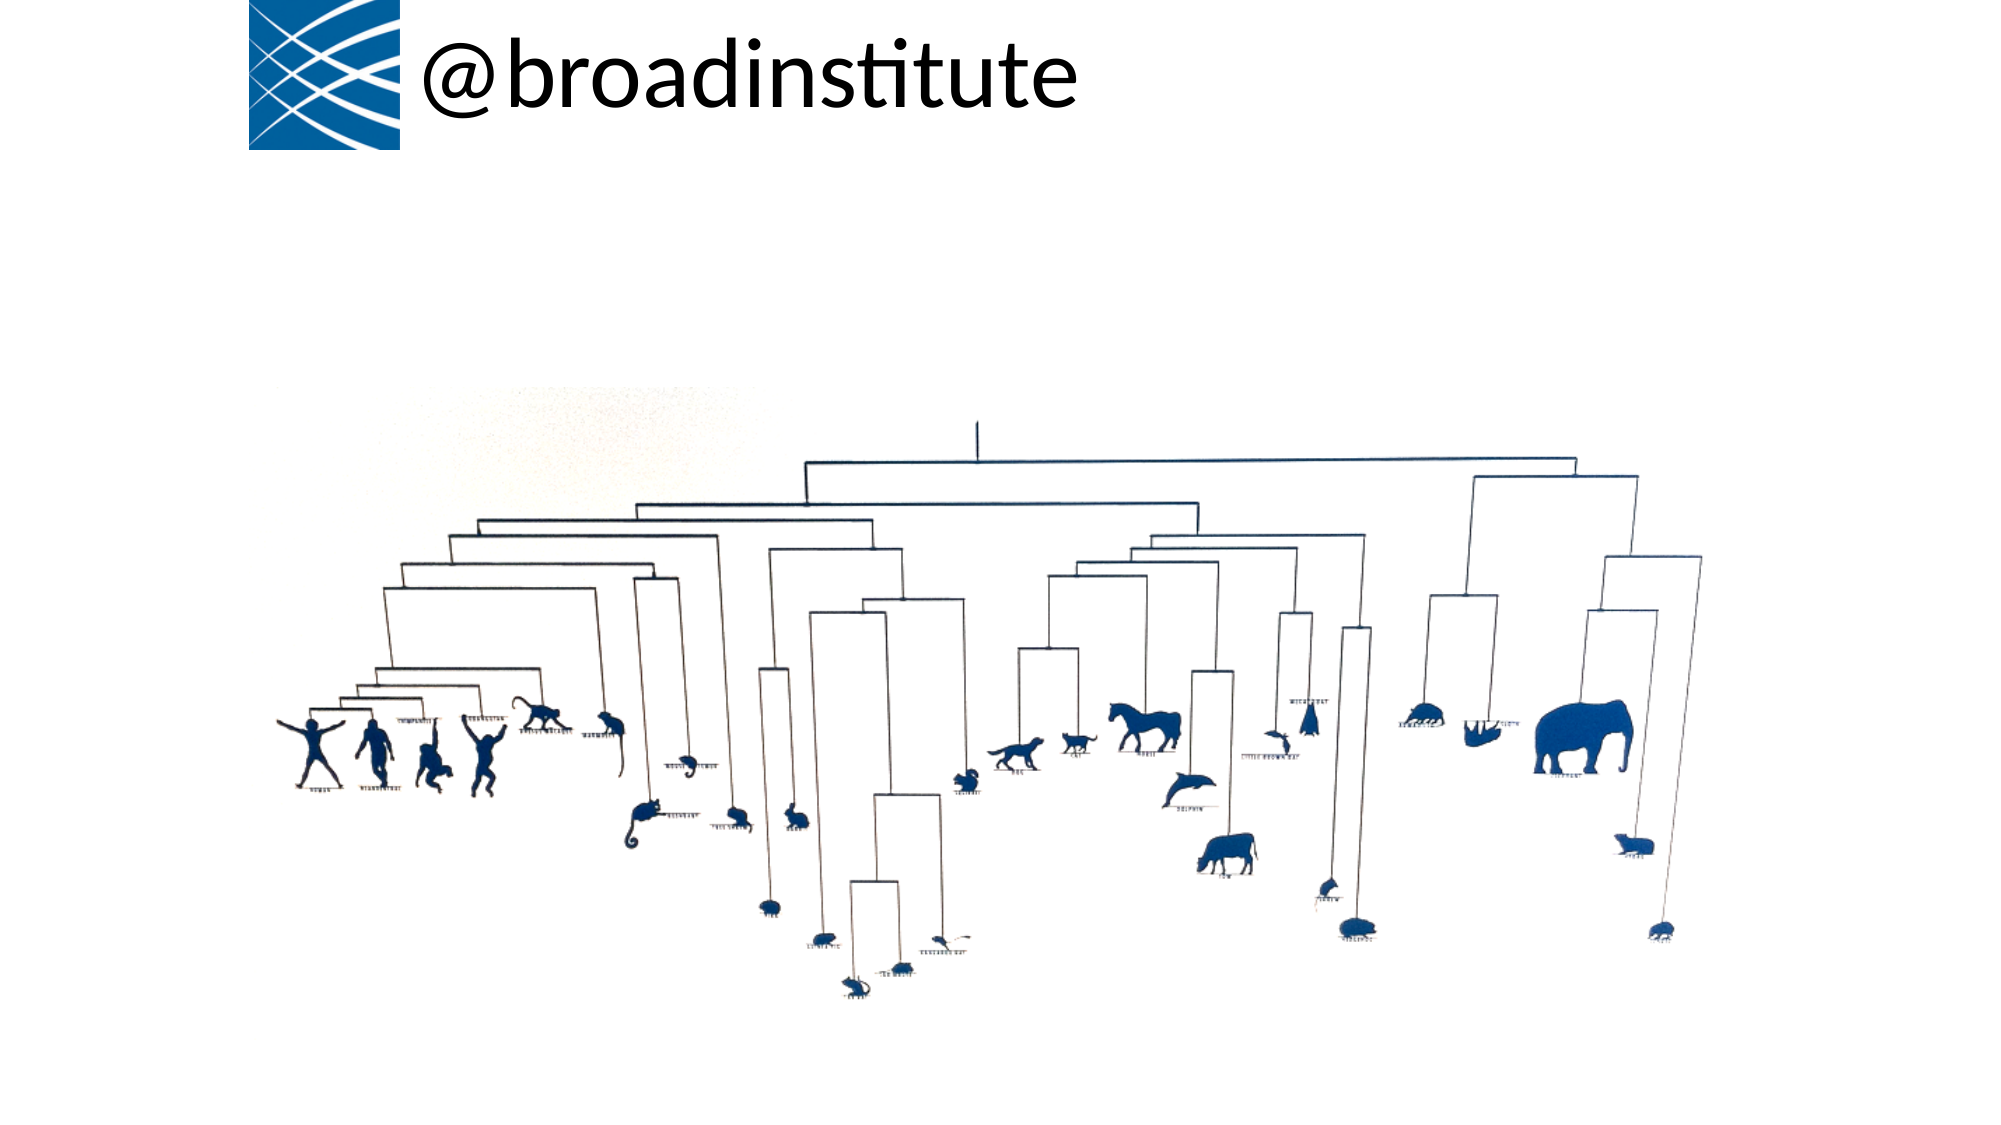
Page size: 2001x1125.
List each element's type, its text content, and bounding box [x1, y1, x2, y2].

picture [249, 387, 1751, 1040]
picture [249, 0, 401, 151]
text_box @broadinstitute [401, 0, 1104, 135]
